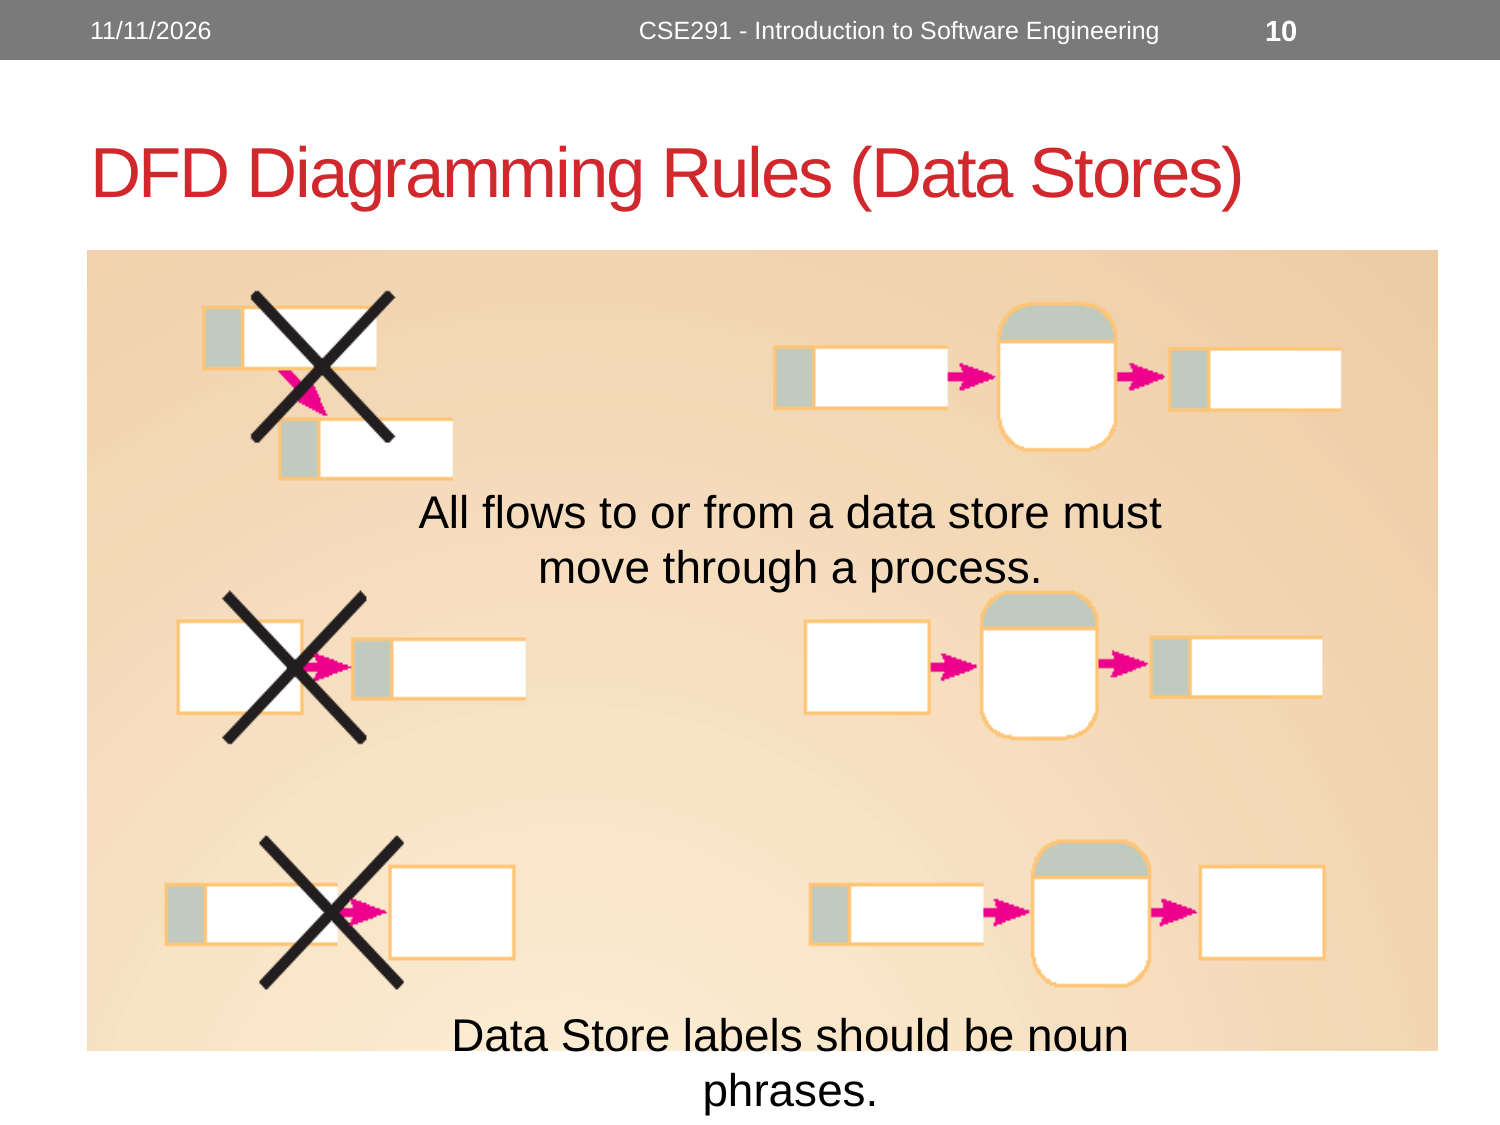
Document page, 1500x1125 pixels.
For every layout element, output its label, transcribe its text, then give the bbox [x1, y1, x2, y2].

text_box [87, 249, 1438, 1125]
title DFD Diagramming Rules (Data Stores) [75, 87, 1425, 250]
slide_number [75, 3, 550, 57]
slide_number 10 [1250, 3, 1425, 57]
footer CSE291 - Introduction to Software Engineering [562, 3, 1238, 57]
